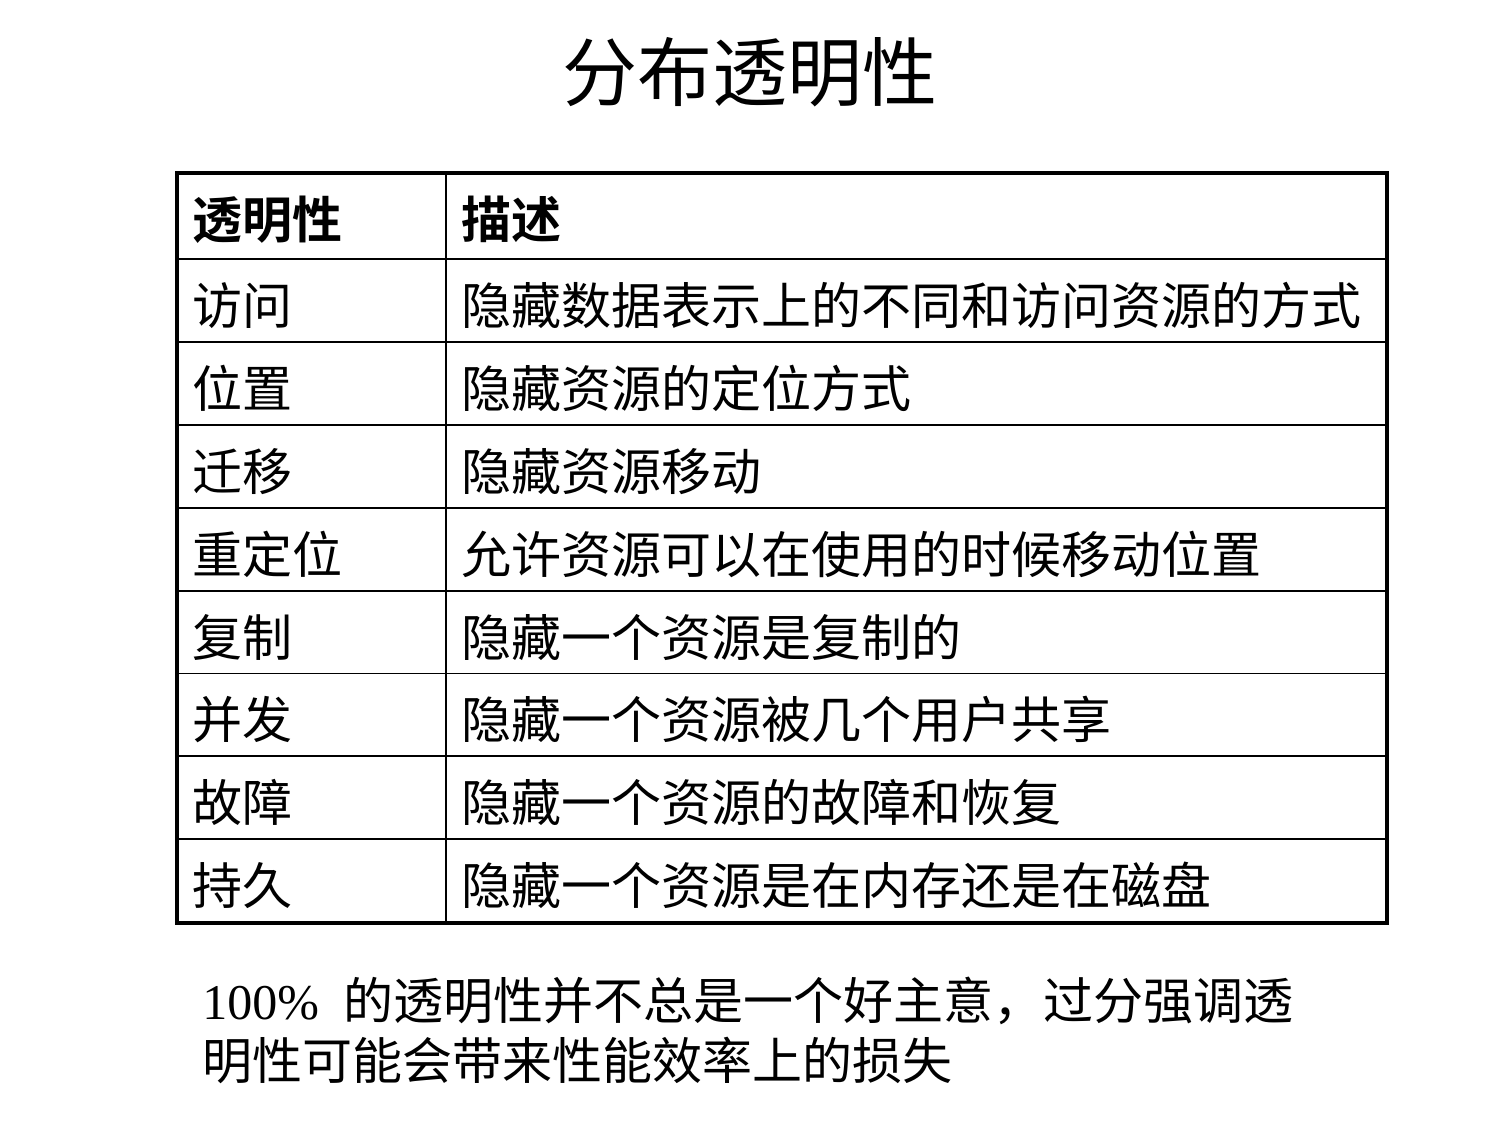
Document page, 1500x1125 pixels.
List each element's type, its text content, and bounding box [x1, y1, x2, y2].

table_cell 访问 [179, 260, 445, 341]
table_cell 隐藏资源移动 [447, 426, 1385, 507]
table_cell 位置 [179, 343, 445, 424]
table_cell 重定位 [179, 509, 445, 590]
table_cell 隐藏资源的定位方式 [447, 343, 1385, 424]
table_cell 故障 [179, 757, 445, 838]
table_cell 隐藏一个资源是复制的 [447, 592, 1385, 673]
table_header 描述 [447, 175, 1385, 258]
table_cell 并发 [179, 674, 445, 755]
table_header 透明性 [179, 175, 445, 258]
table_cell 隐藏一个资源被几个用户共享 [447, 674, 1385, 755]
table_cell 允许资源可以在使用的时候移动位置 [447, 509, 1385, 590]
table_cell 持久 [179, 840, 445, 921]
table_cell 隐藏一个资源的故障和恢复 [447, 757, 1385, 838]
table_cell 复制 [179, 592, 445, 673]
table_cell 隐藏一个资源是在内存还是在磁盘 [447, 840, 1385, 921]
table_cell 隐藏数据表示上的不同和访问资源的方式 [447, 260, 1385, 341]
title 分布透明性 [75, 12, 1425, 129]
text_box 100% 的透明性并不总是一个好主意，过分强调透明性可能会带来性能效率上的损失 [187, 962, 1335, 1098]
table_cell 迁移 [179, 426, 445, 507]
